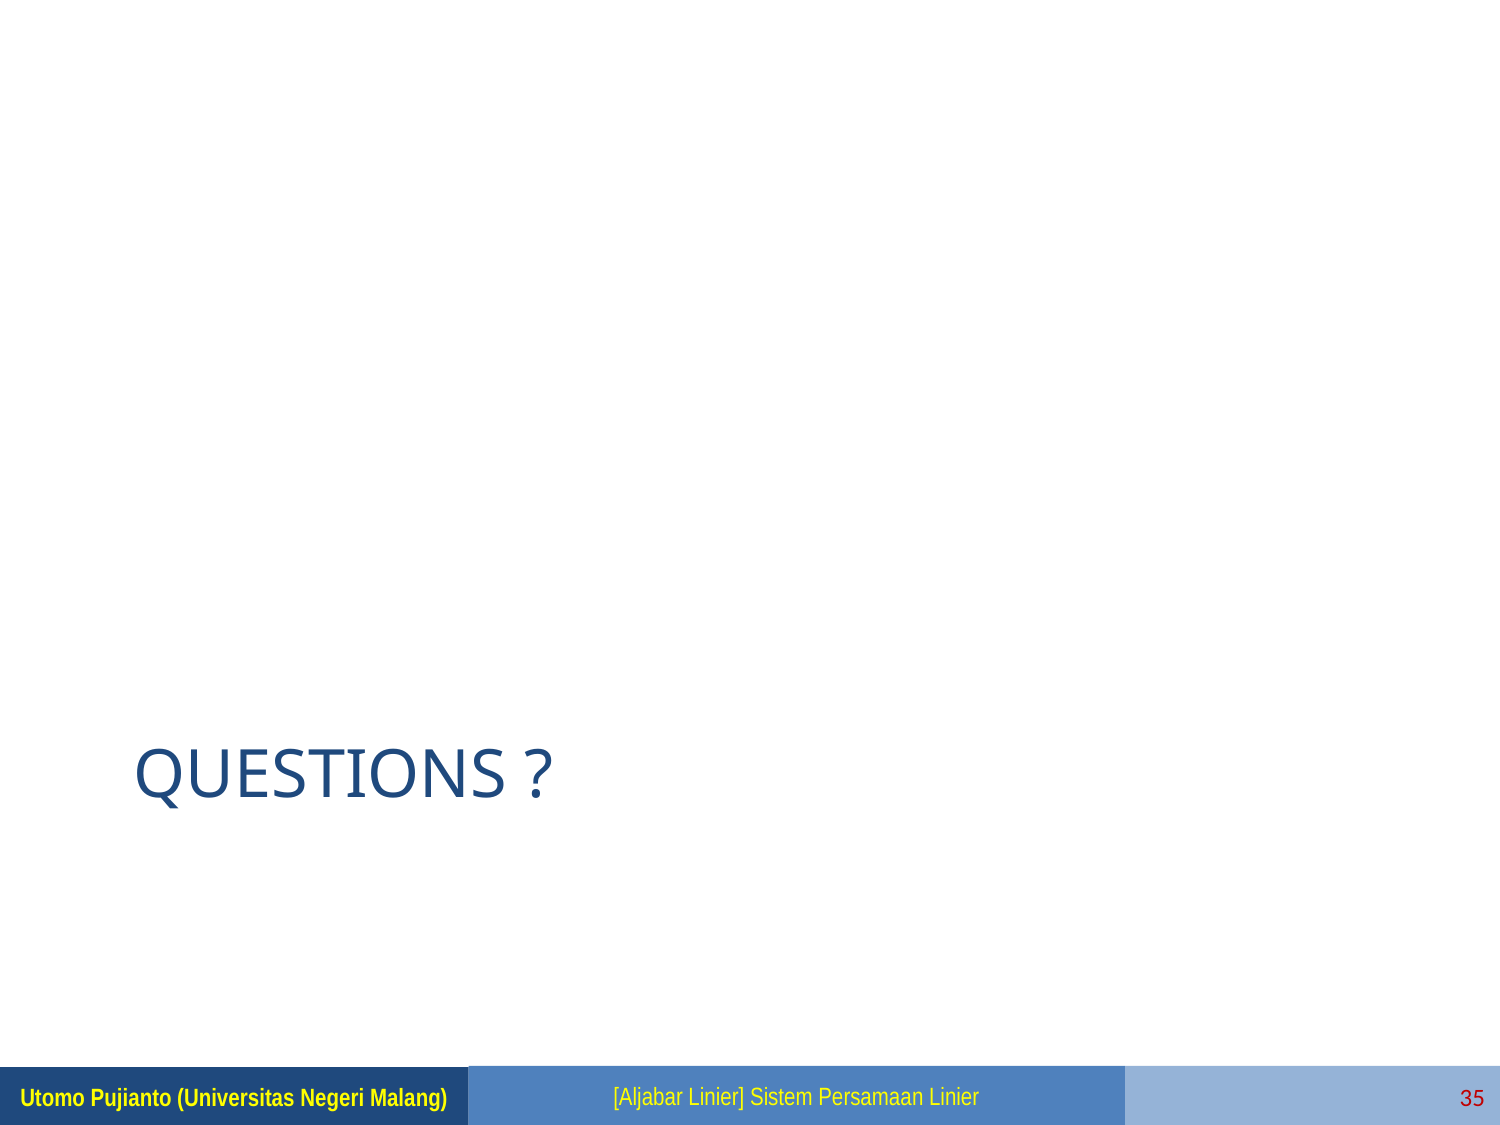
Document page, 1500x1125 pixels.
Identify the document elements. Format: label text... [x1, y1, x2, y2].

slide_number 35 [1149, 1066, 1500, 1125]
title Questions ? [118, 722, 1394, 947]
footer [Aljabar Linier] Sistem Persamaan Linier [468, 1065, 1125, 1125]
